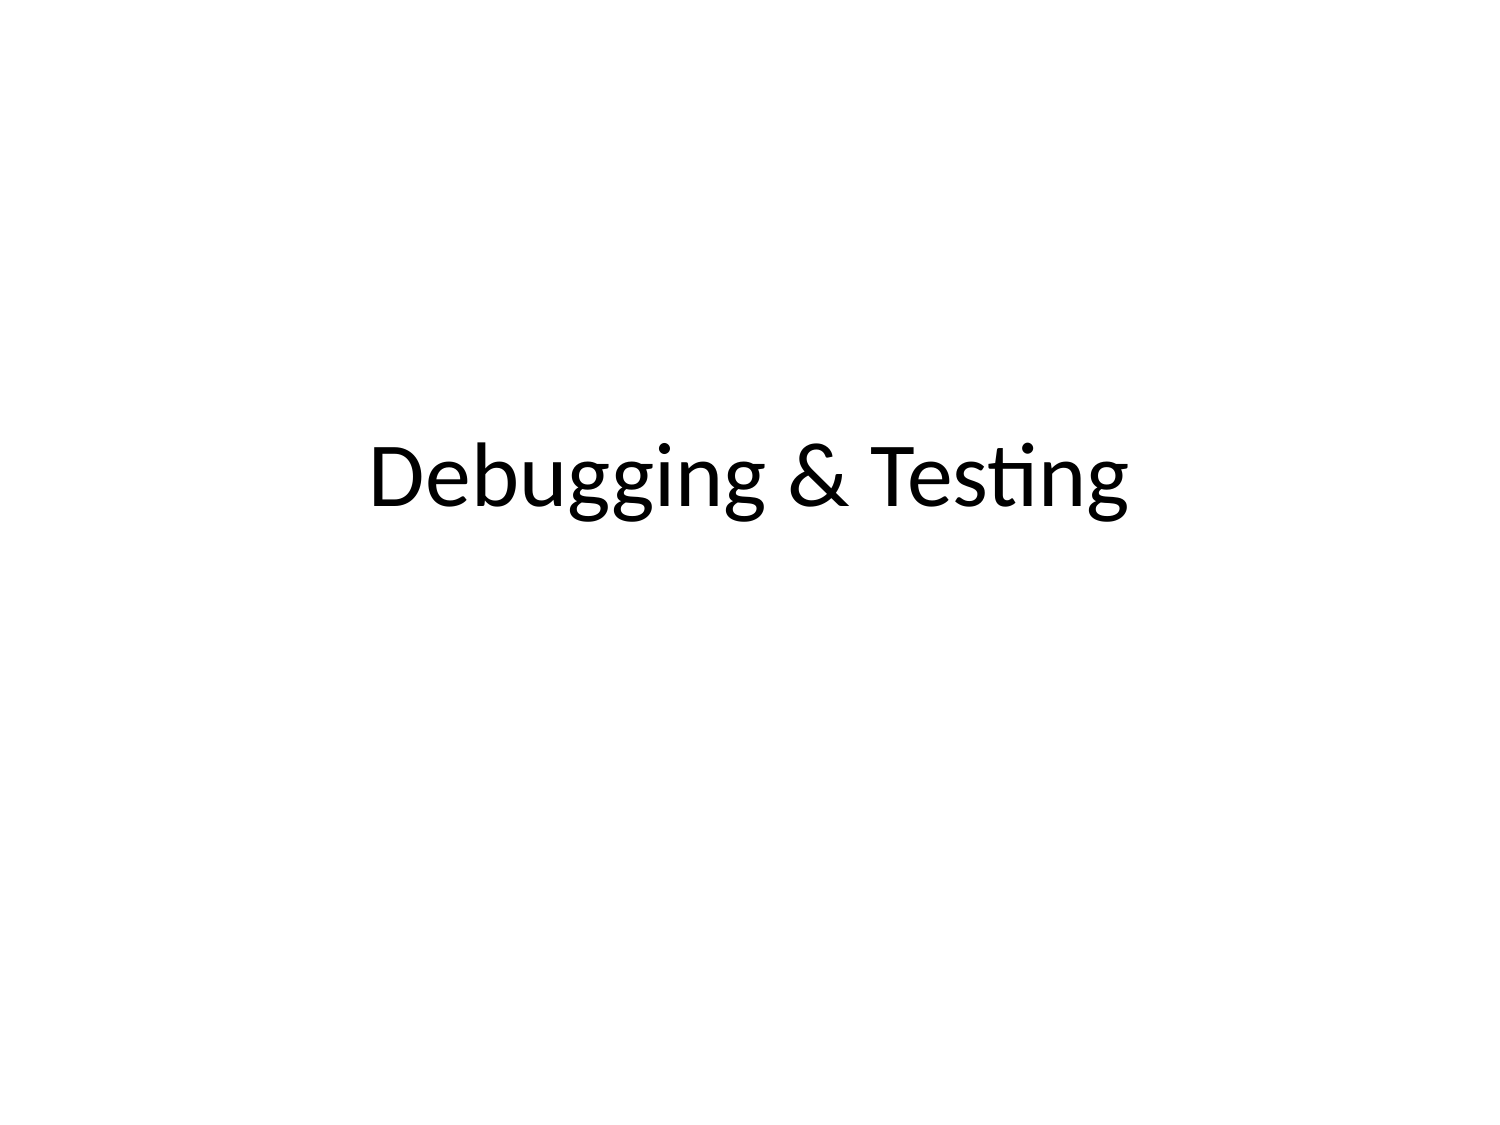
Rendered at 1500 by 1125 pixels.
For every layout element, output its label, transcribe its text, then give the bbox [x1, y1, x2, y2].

title Debugging & Testing [112, 349, 1388, 591]
